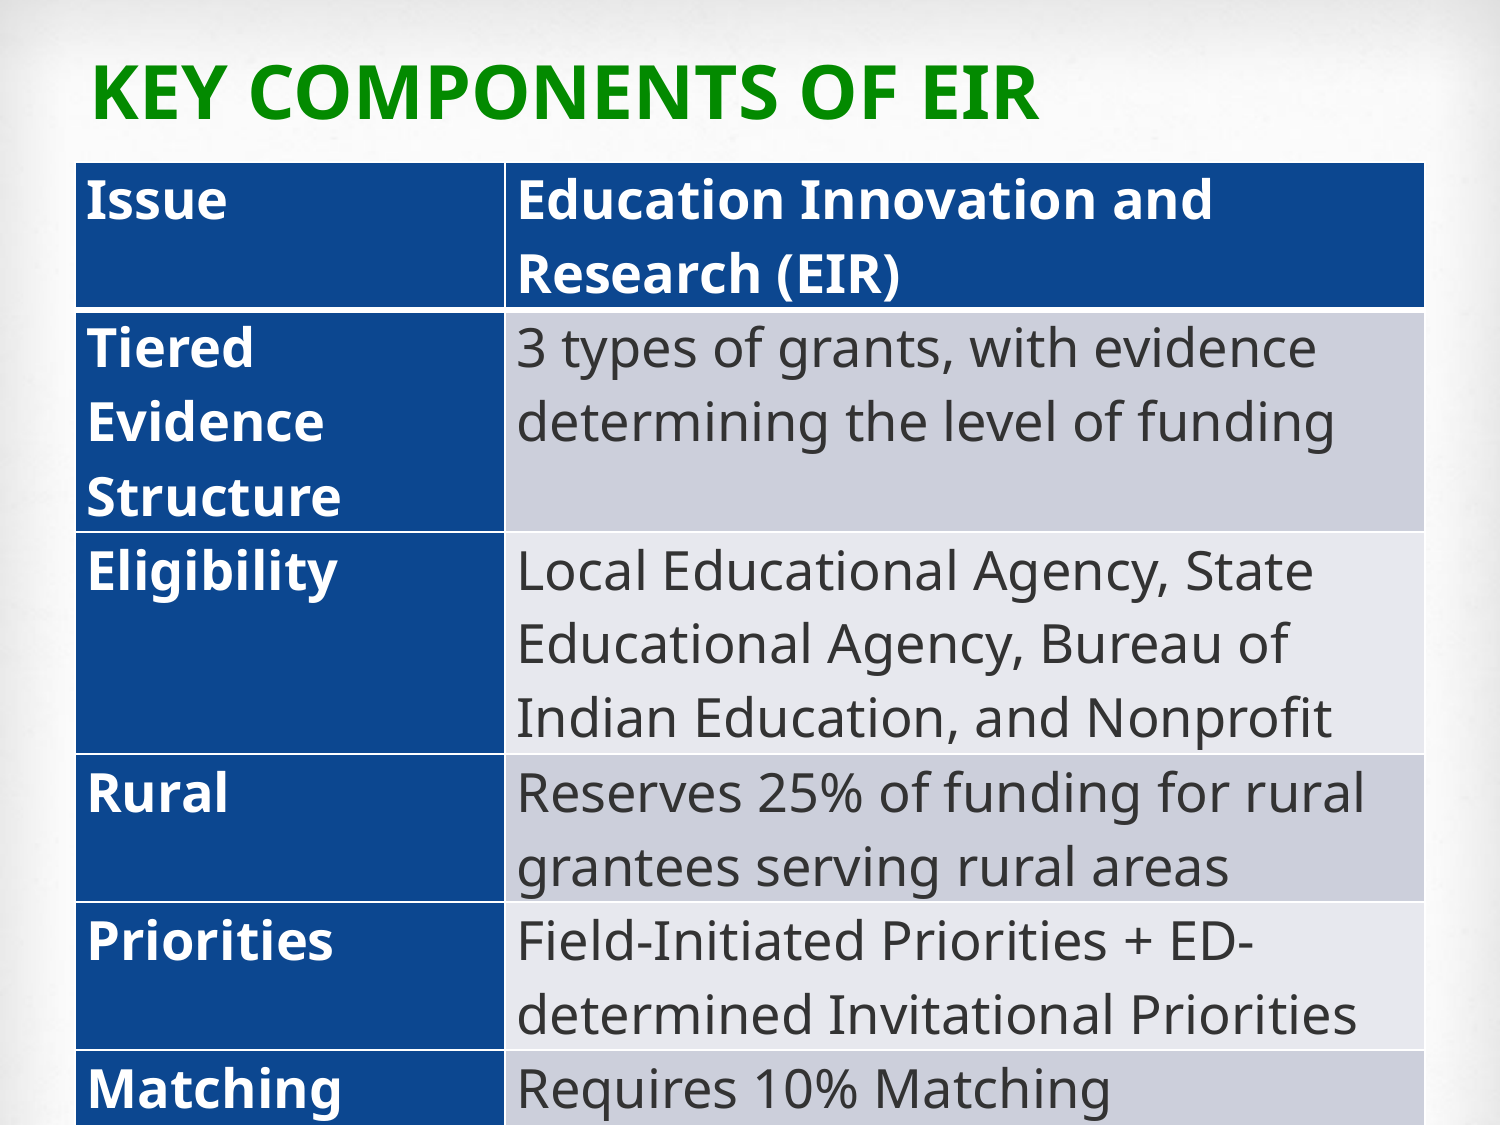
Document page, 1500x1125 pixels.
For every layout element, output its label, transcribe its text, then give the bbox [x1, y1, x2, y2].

picture [0, 0, 1500, 1125]
table_header Education Innovation and Research (EIR) [506, 163, 1424, 307]
table_cell Priorities [76, 903, 504, 1049]
table_cell Reserves 25% of funding for rural grantees serving rural areas [506, 755, 1424, 901]
table_cell Eligibility [76, 533, 504, 753]
table_cell Local Educational Agency, State Educational Agency, Bureau of Indian Education, and Nonprofit [506, 533, 1424, 753]
table_cell Tiered Evidence Structure [76, 313, 504, 531]
table_cell 3 types of grants, with evidence determining the level of funding [506, 313, 1424, 531]
table_cell Rural [76, 755, 504, 901]
title Key Components of EIR [75, 37, 1425, 130]
table_cell Field-Initiated Priorities + ED-determined Invitational Priorities [506, 903, 1424, 1049]
table_cell Requires 10% Matching [506, 1051, 1424, 1125]
table_cell Matching [76, 1051, 504, 1125]
table_header Issue [76, 163, 504, 307]
